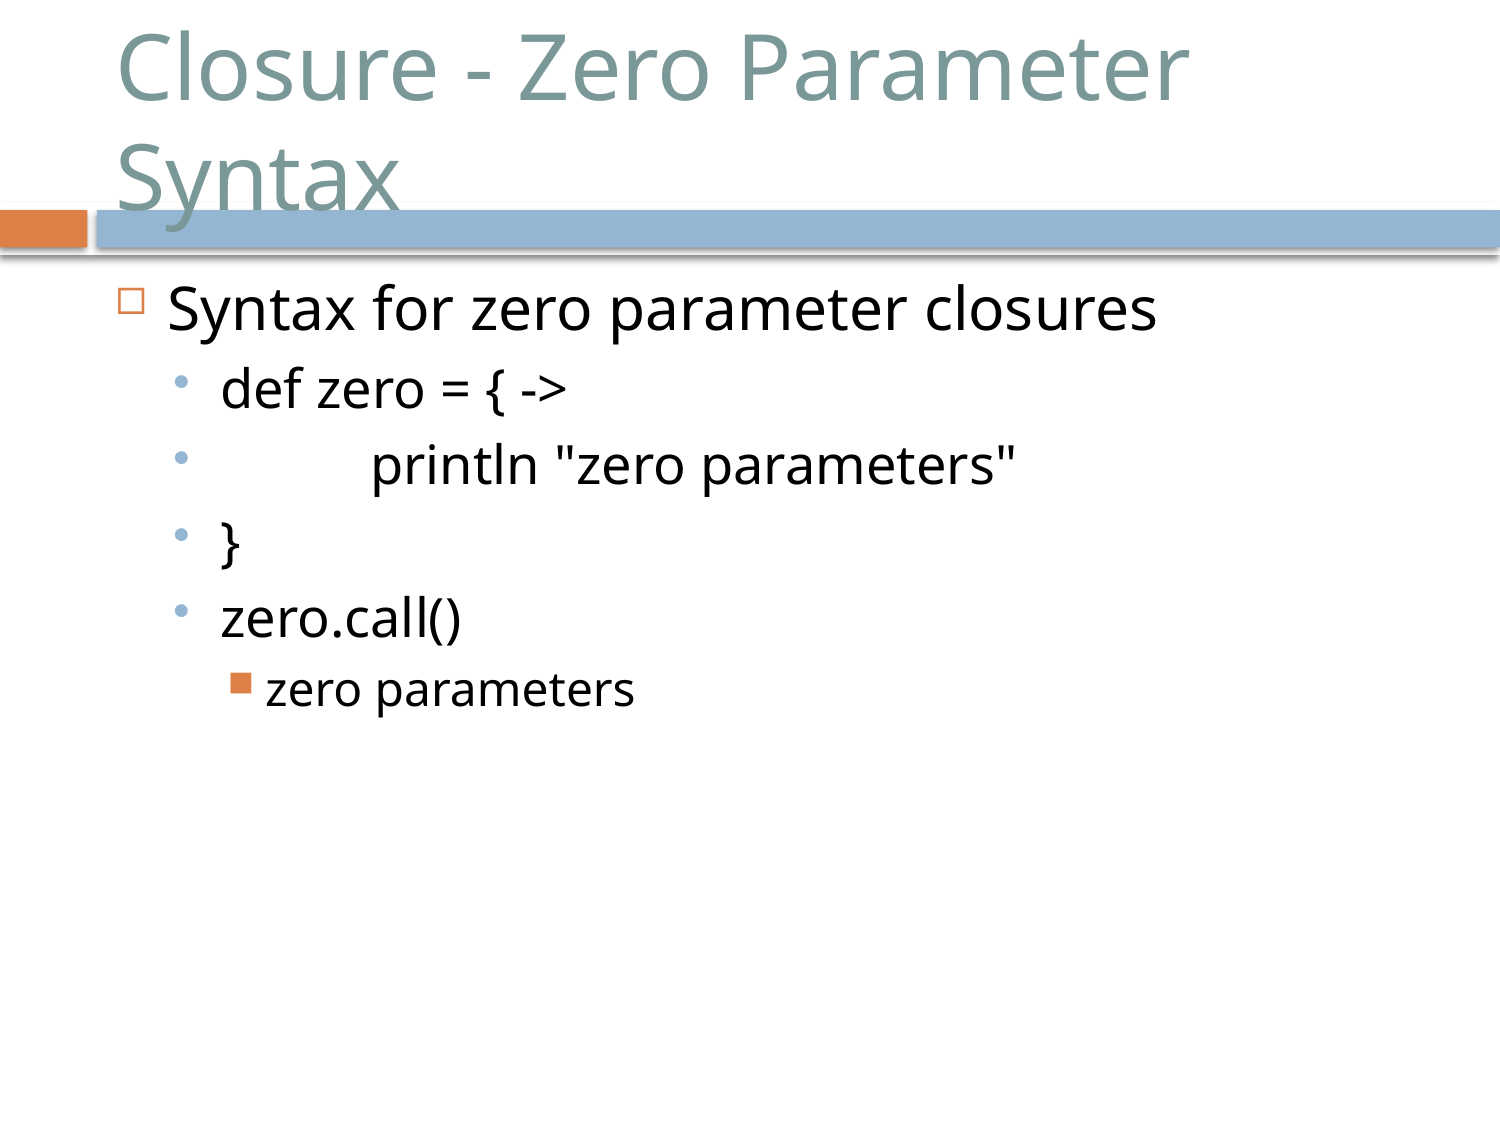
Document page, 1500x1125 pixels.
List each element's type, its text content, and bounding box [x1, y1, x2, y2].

title Closure - Zero Parameter Syntax [100, 37, 1438, 200]
list Syntax for zero parameter closures def zero = { -> println "zero parameters" } zero.call() zero parameters [100, 262, 1438, 1000]
